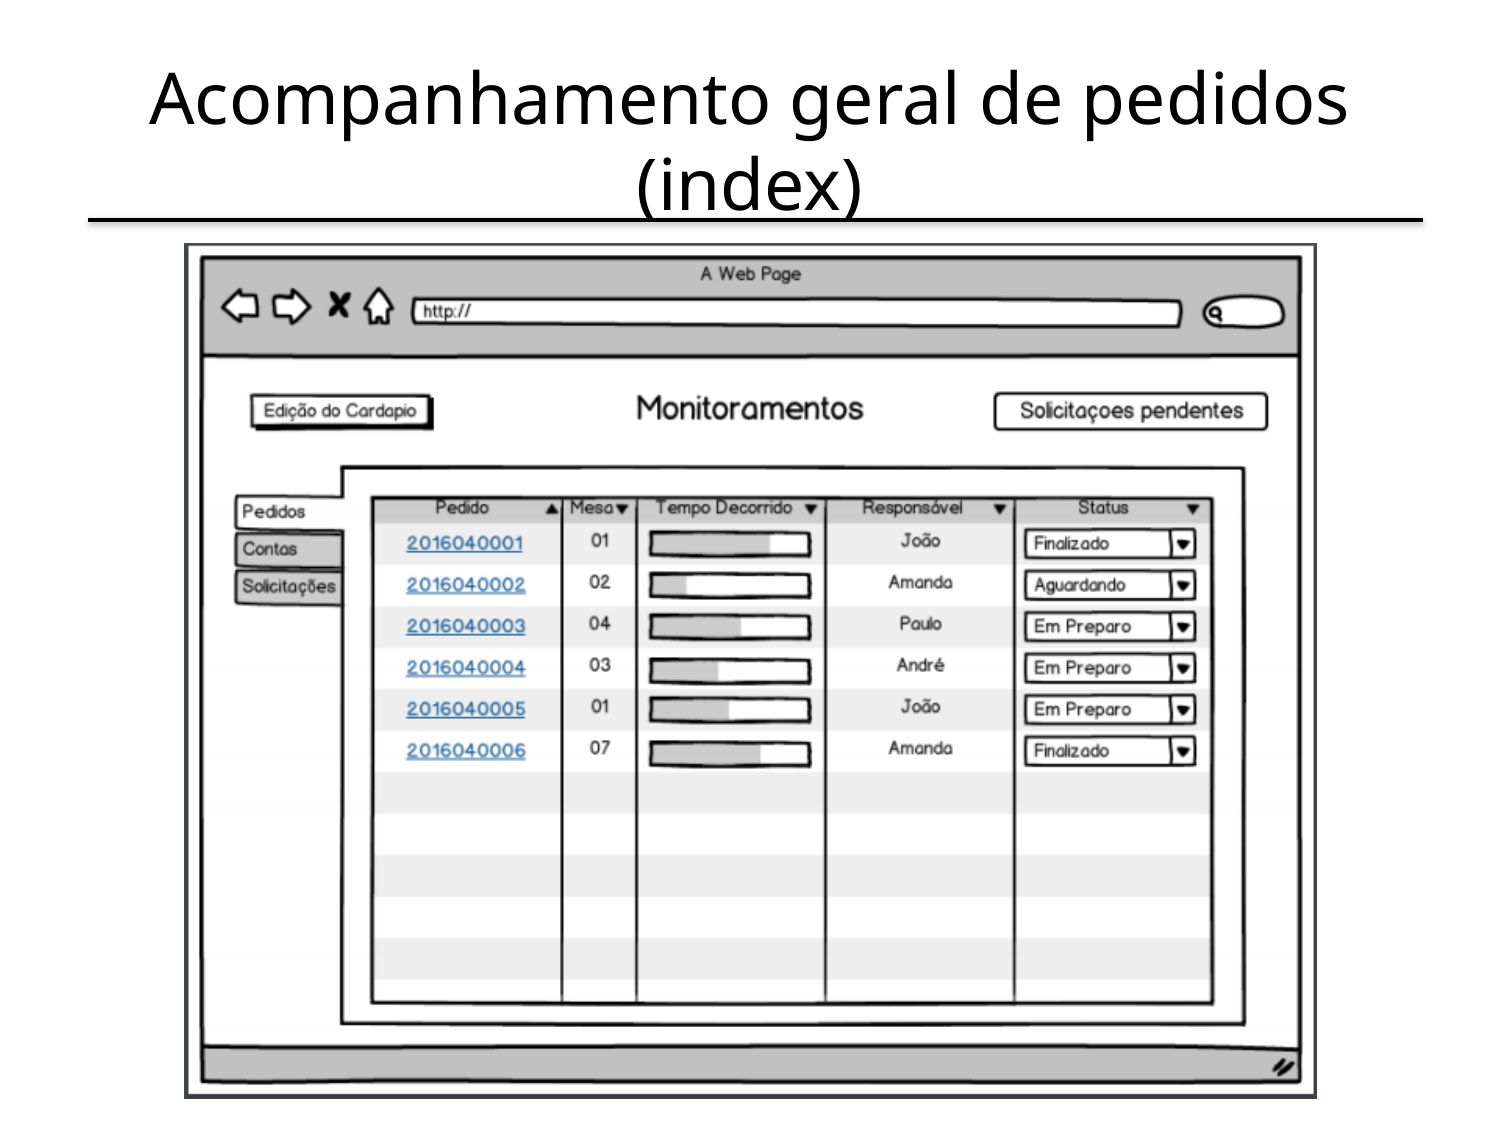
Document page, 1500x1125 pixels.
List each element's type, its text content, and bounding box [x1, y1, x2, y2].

title Acompanhamento geral de pedidos (index) [75, 45, 1425, 233]
picture [183, 243, 1318, 1099]
